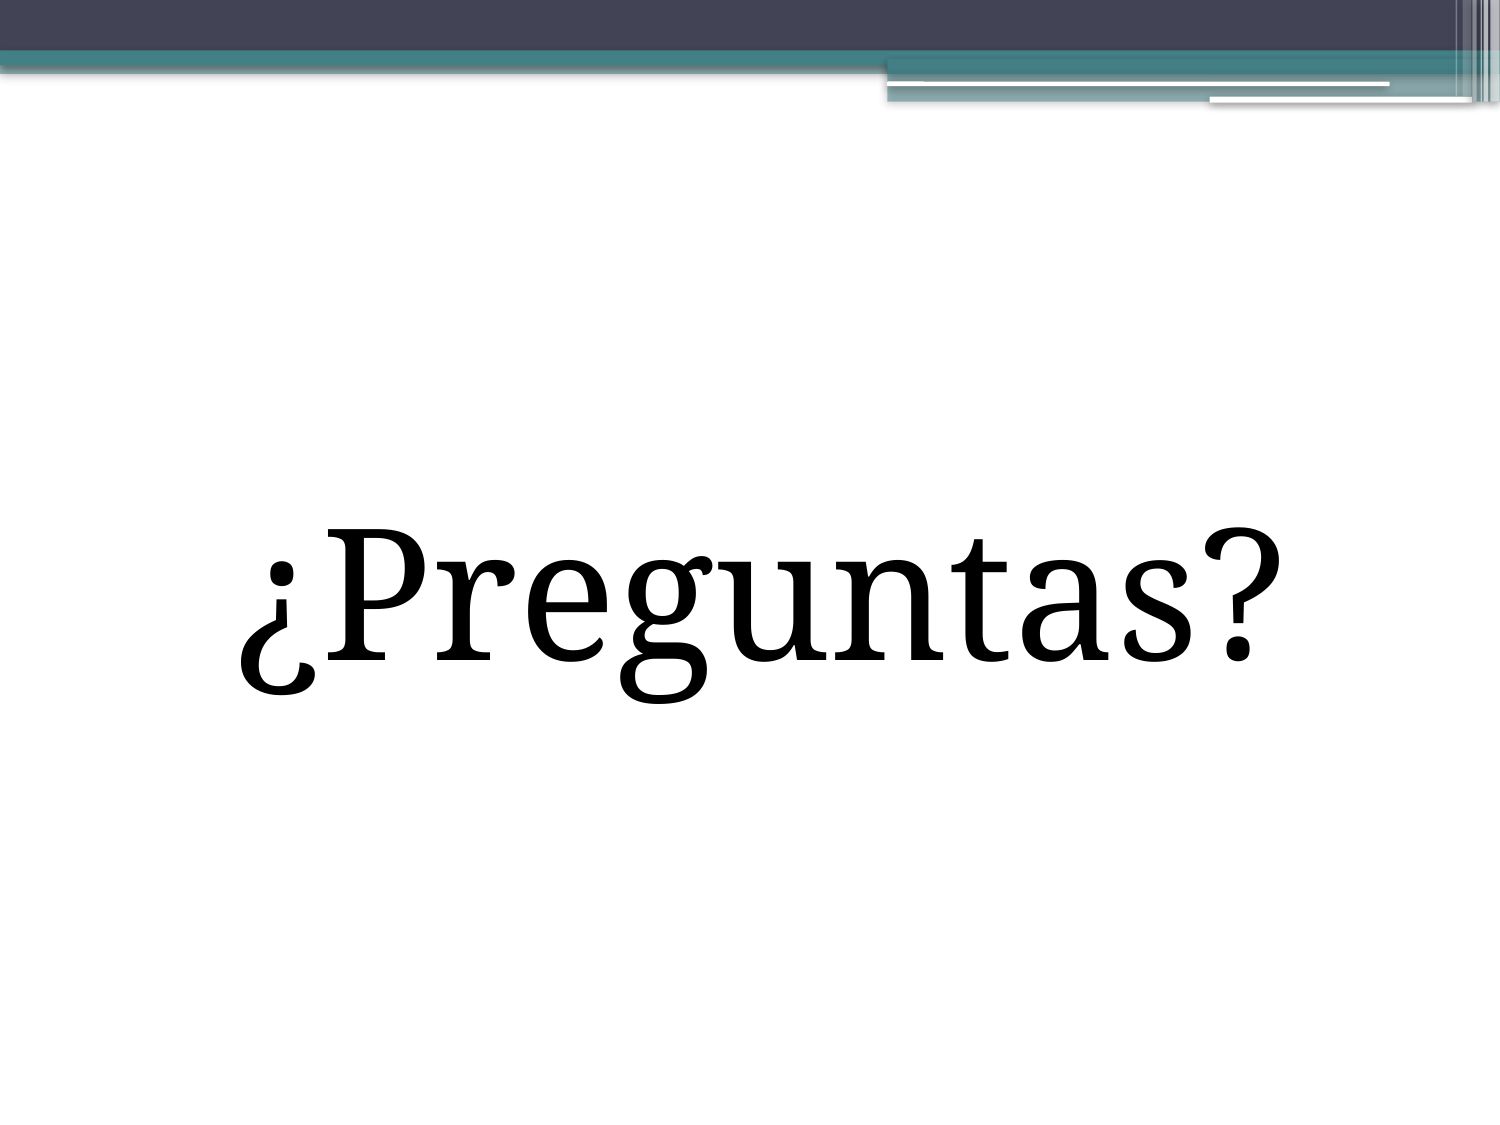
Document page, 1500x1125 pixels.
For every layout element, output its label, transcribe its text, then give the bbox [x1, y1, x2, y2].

list ¿Preguntas? [76, 243, 1427, 953]
